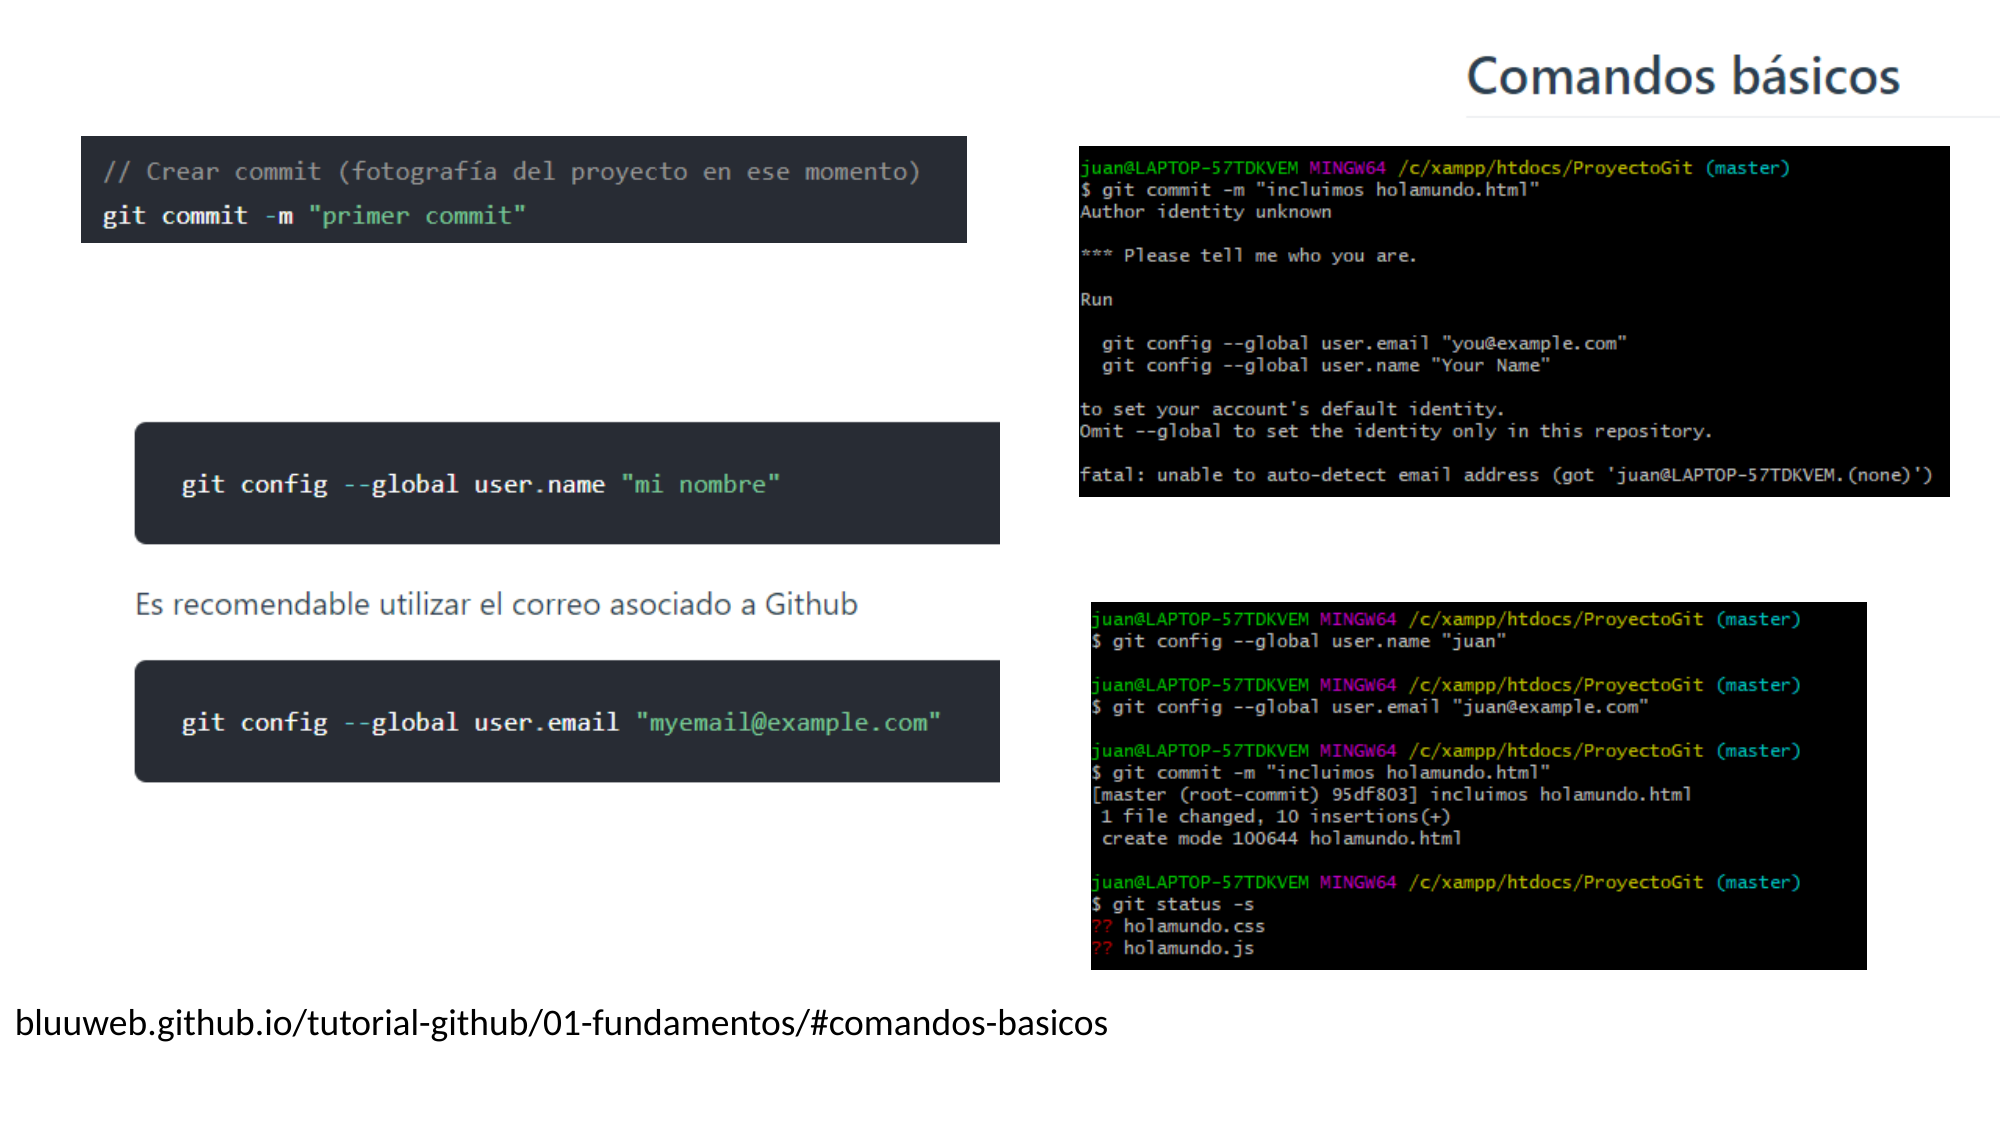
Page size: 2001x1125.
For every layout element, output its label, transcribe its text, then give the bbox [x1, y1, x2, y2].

text_box bluuweb.github.io/tutorial-github/01-fundamentos/#comandos-basicos [0, 990, 1341, 1051]
picture [81, 136, 967, 243]
picture [110, 402, 1001, 803]
picture [1079, 146, 1950, 497]
picture [1091, 602, 1867, 970]
picture [1454, 47, 2000, 137]
